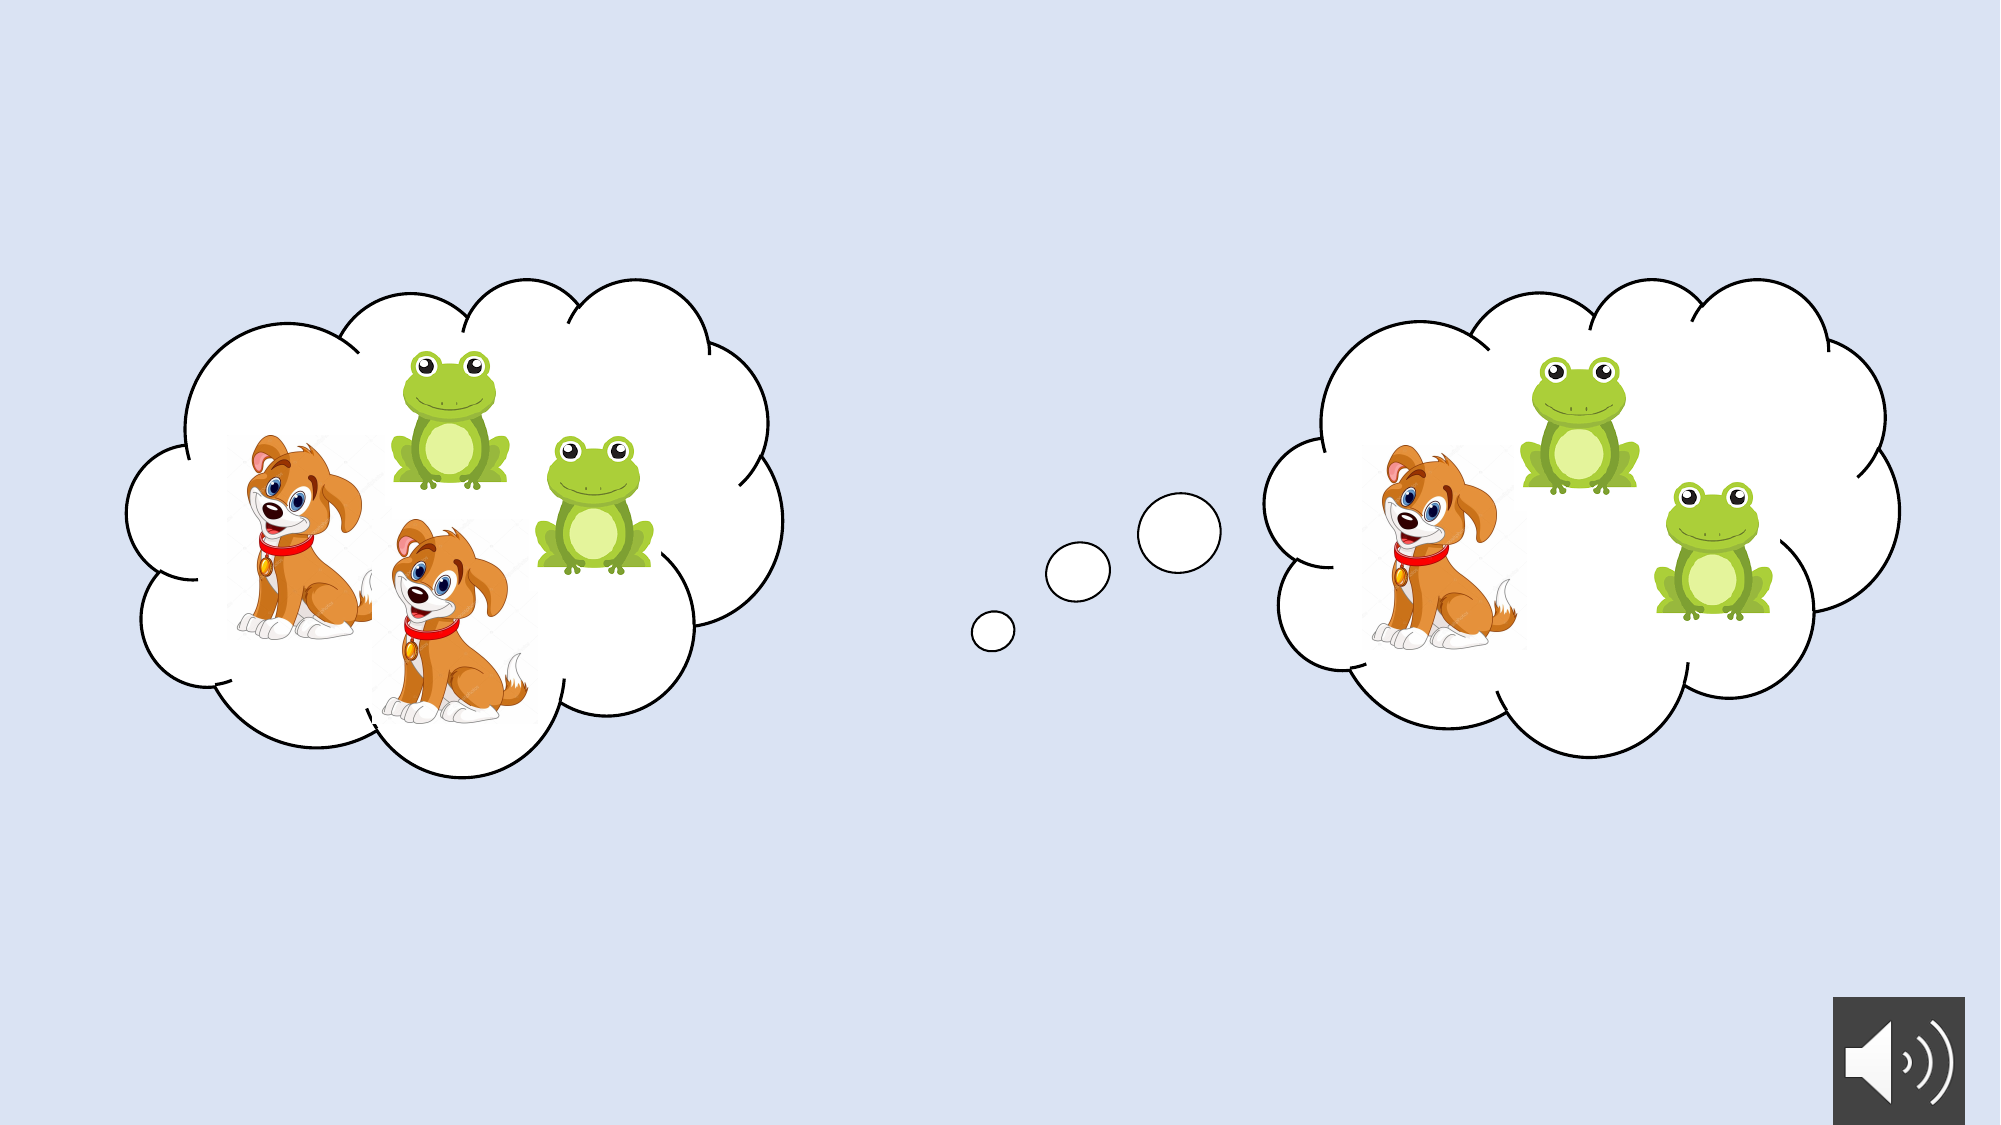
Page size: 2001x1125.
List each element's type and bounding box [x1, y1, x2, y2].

text_box [955, 278, 1900, 756]
text_box [126, 278, 783, 776]
picture [1832, 995, 1966, 1125]
